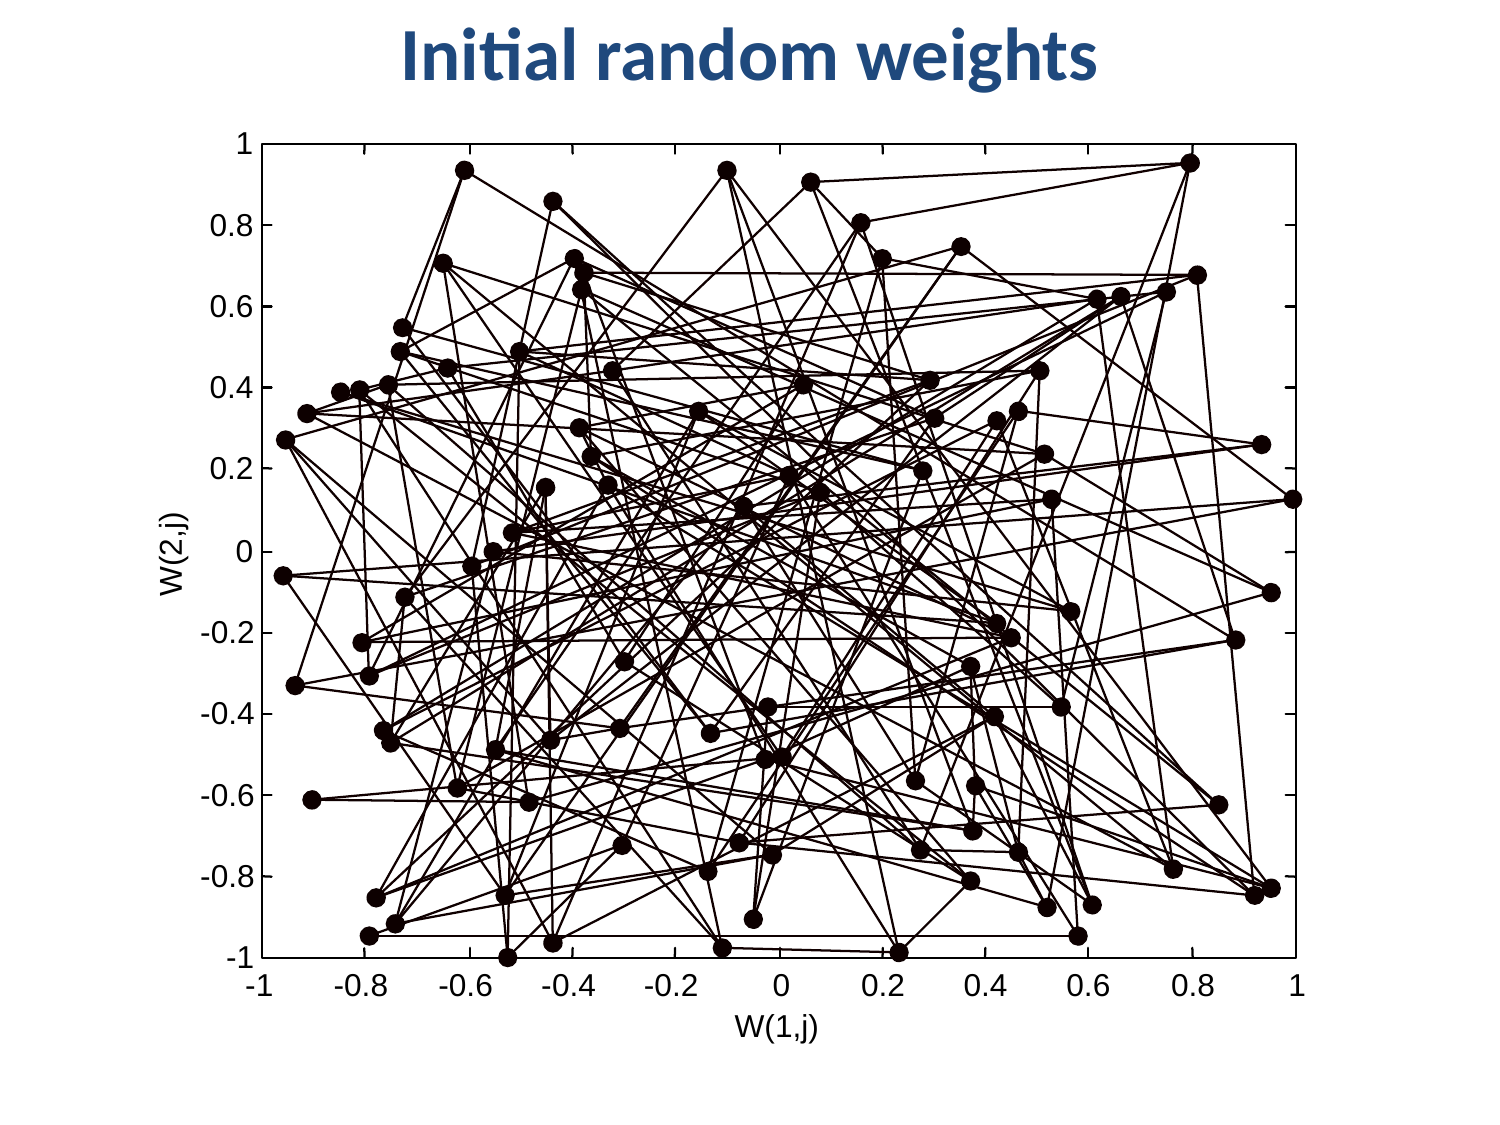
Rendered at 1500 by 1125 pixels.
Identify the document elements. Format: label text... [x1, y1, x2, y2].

text_box Initial random weights [50, 0, 1450, 100]
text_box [149, 124, 1326, 1051]
